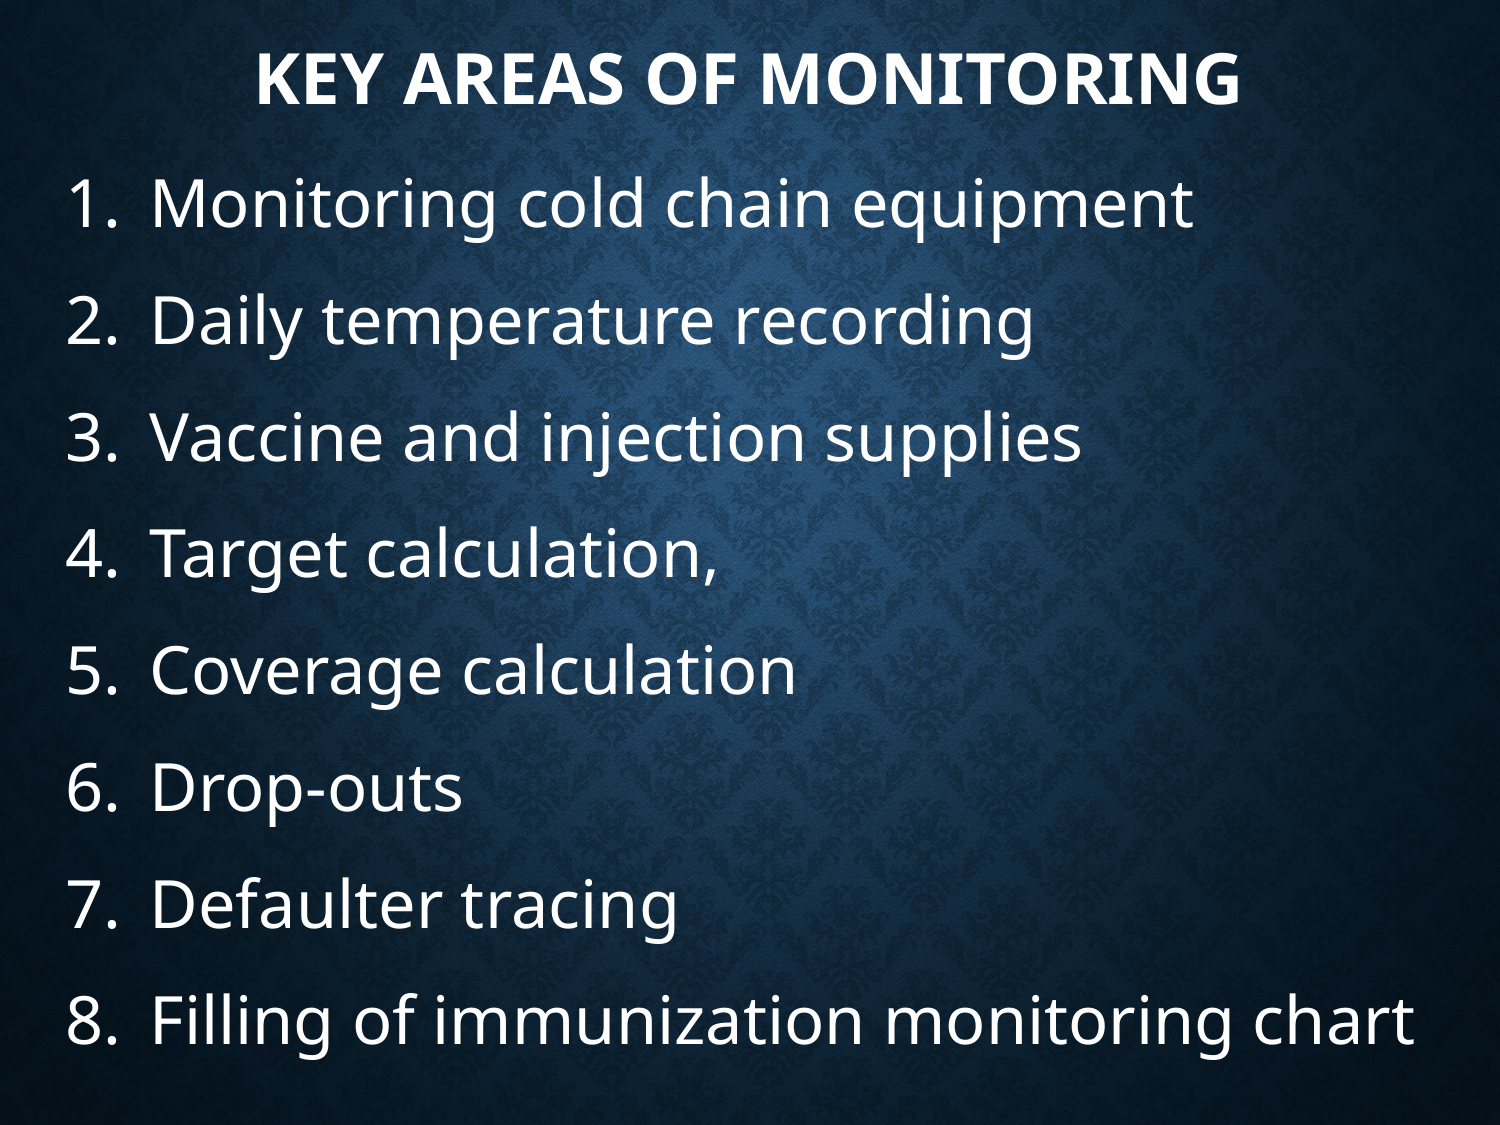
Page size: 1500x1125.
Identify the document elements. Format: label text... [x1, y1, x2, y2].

list Monitoring cold chain equipment Daily temperature recording Vaccine and injection supplies Target calculation, Coverage calculation Drop-outs Defaulter tracing Filling of immunization monitoring chart [50, 137, 1463, 1088]
title Key Areas of monitoring [112, 12, 1387, 137]
